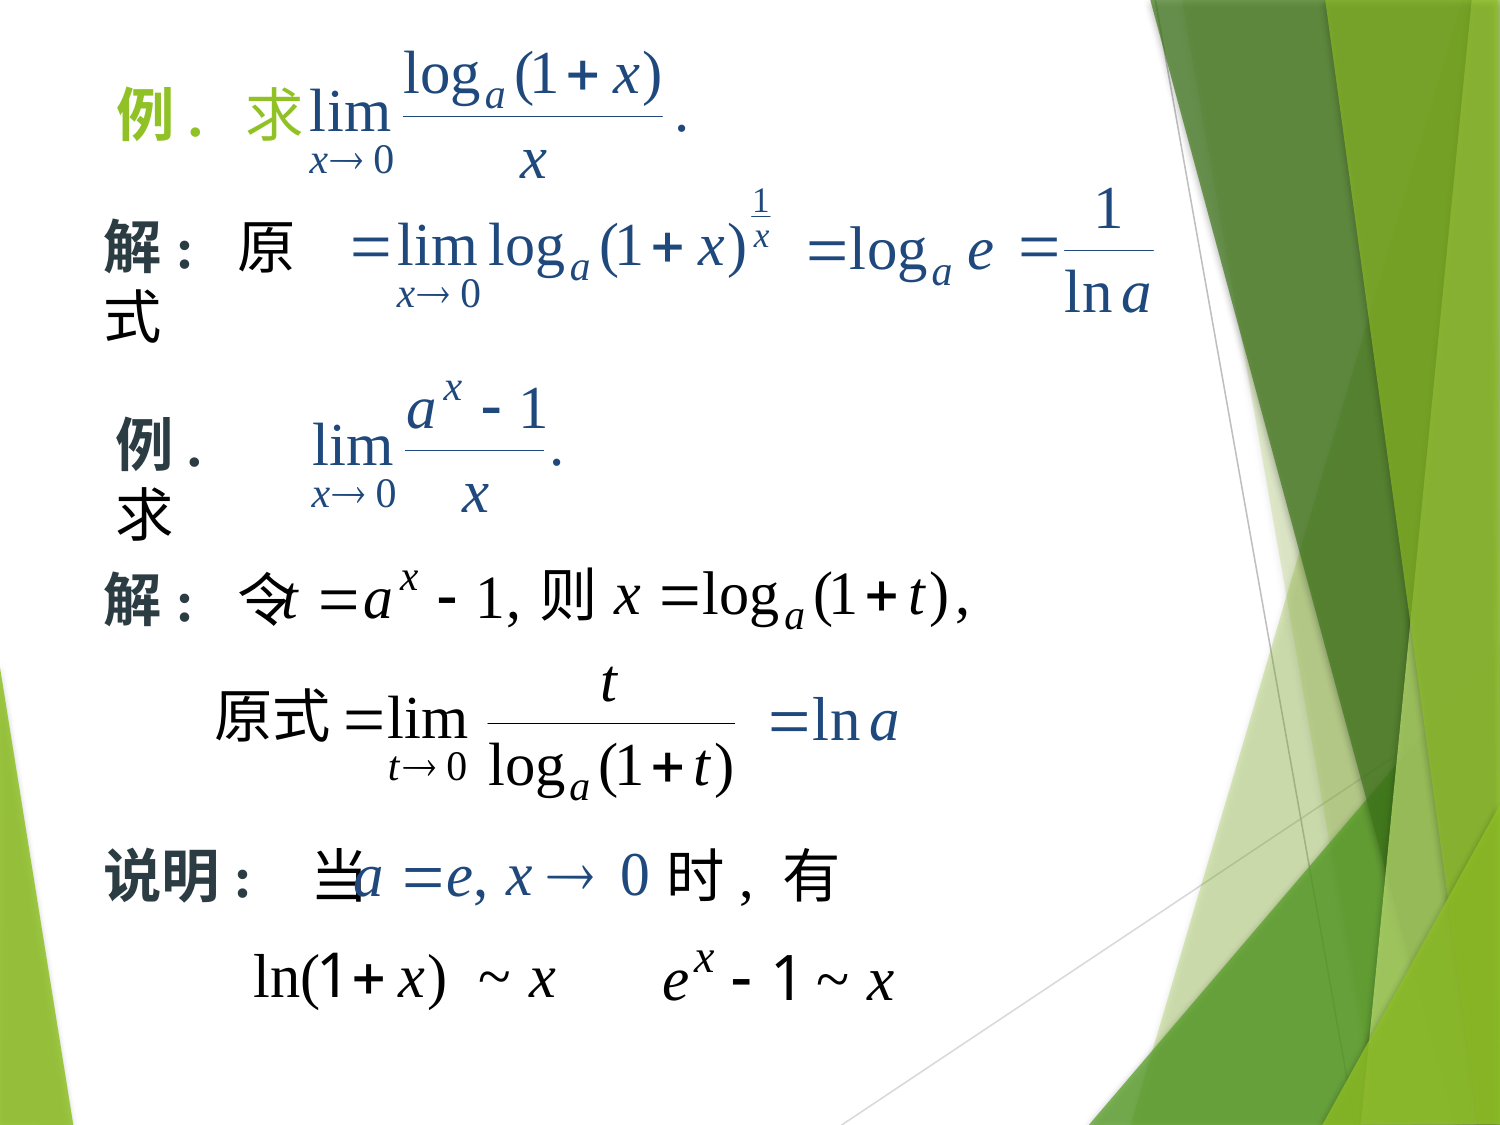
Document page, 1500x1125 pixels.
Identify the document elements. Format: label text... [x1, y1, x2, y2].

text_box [349, 861, 491, 911]
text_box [343, 178, 776, 313]
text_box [799, 216, 997, 291]
text_box 解: 原式 [88, 202, 349, 358]
text_box 解: 令 [88, 555, 275, 640]
text_box 例. 求 [100, 400, 313, 555]
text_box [303, 40, 688, 184]
text_box 时, 有 [652, 831, 903, 917]
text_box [244, 939, 568, 1024]
title 例. 求 [101, 70, 298, 171]
text_box 则 [525, 551, 650, 636]
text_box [653, 921, 905, 1028]
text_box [607, 560, 972, 635]
text_box 原式 [200, 671, 332, 757]
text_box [305, 361, 563, 518]
text_box 说明: 当 [88, 831, 414, 917]
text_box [499, 847, 653, 901]
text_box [1011, 176, 1157, 318]
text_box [279, 551, 522, 637]
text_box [336, 649, 738, 805]
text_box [761, 691, 903, 747]
